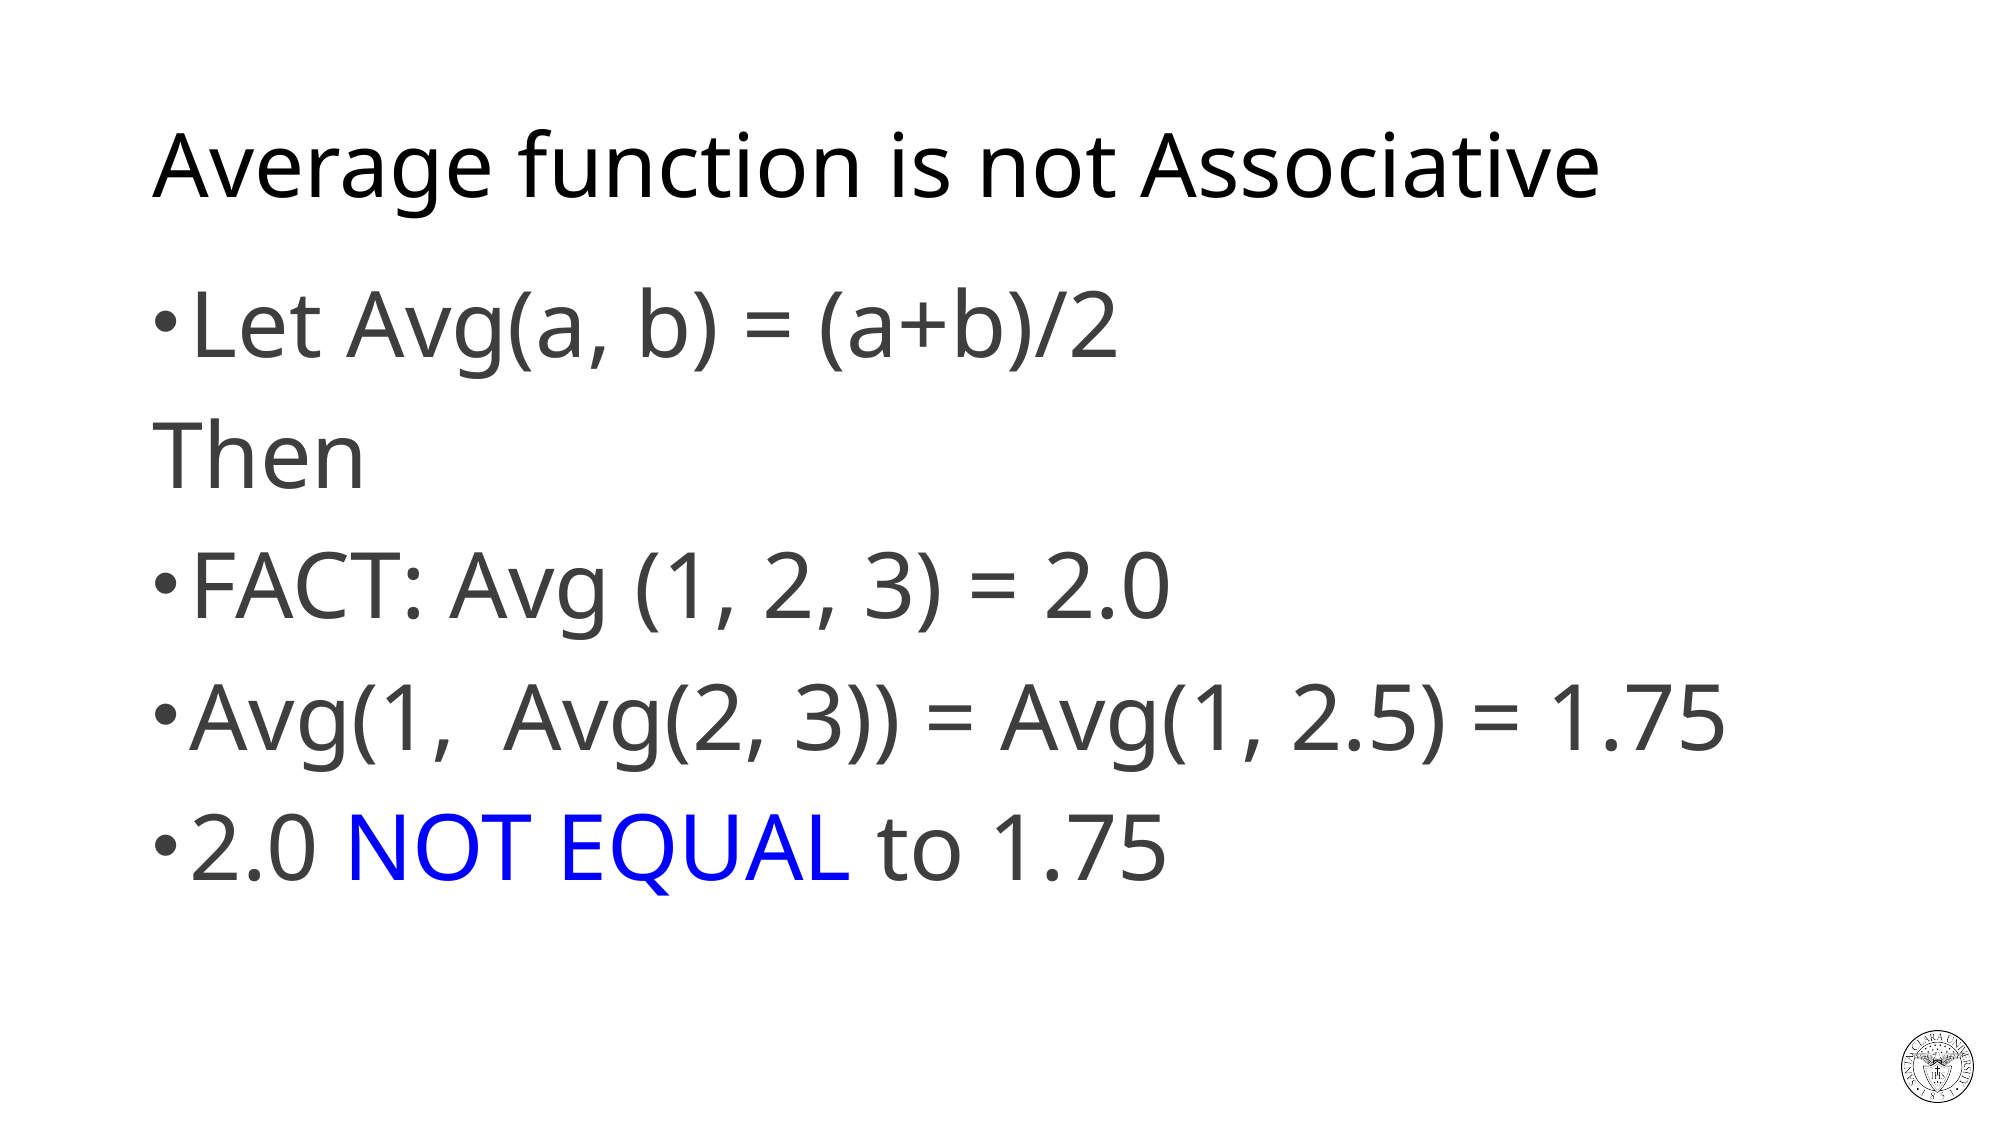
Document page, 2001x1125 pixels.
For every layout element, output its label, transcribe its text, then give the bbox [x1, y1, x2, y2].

picture [1901, 1030, 1974, 1103]
list Let Avg(a, b) = (a+b)/2 Then FACT: Avg (1, 2, 3) = 2.0 Avg(1, Avg(2, 3)) = Avg(1, 2.5) = 1.75 2.0 NOT EQUAL to 1.75 [137, 257, 1863, 1014]
title Average function is not Associative [137, 59, 1863, 225]
